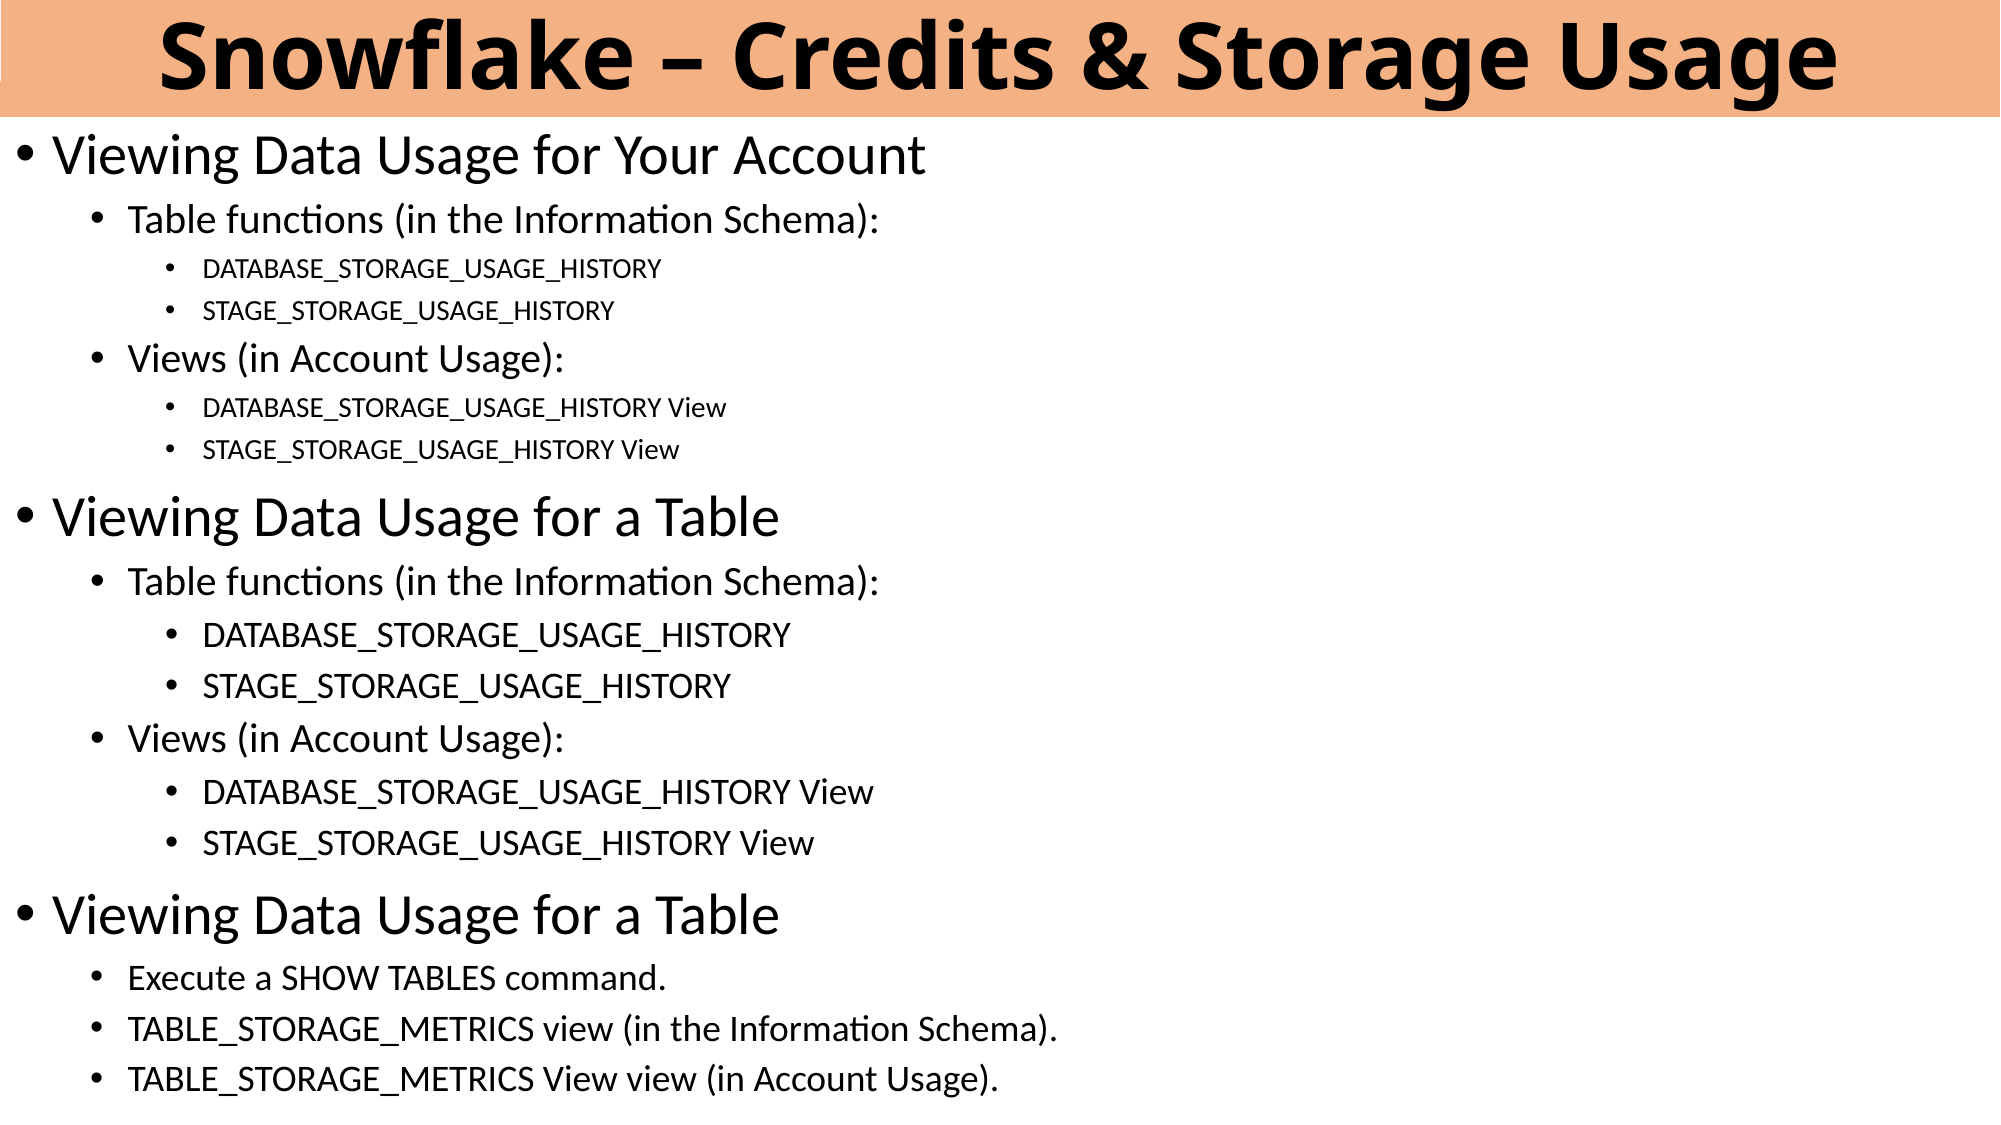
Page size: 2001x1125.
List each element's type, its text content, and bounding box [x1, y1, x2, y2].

list Viewing Data Usage for Your Account Table functions (in the Information Schema): DATABASE_STORAGE_USAGE_HISTORY STAGE_STORAGE_USAGE_HISTORY Views (in Account Usage): DATABASE_STORAGE_USAGE_HISTORY View STAGE_STORAGE_USAGE_HISTORY View Viewing Data Usage for a Table Table functions (in the Information Schema): DATABASE_STORAGE_USAGE_HISTORY STAGE_STORAGE_USAGE_HISTORY Views (in Account Usage): DATABASE_STORAGE_USAGE_HISTORY View STAGE_STORAGE_USAGE_HISTORY View Viewing Data Usage for a Table Execute a SHOW TABLES command. TABLE_STORAGE_METRICS view (in the Information Schema). TABLE_STORAGE_METRICS View view (in Account Usage). [0, 116, 2000, 1125]
title Snowflake – Credits & Storage Usage [0, 0, 2000, 116]
